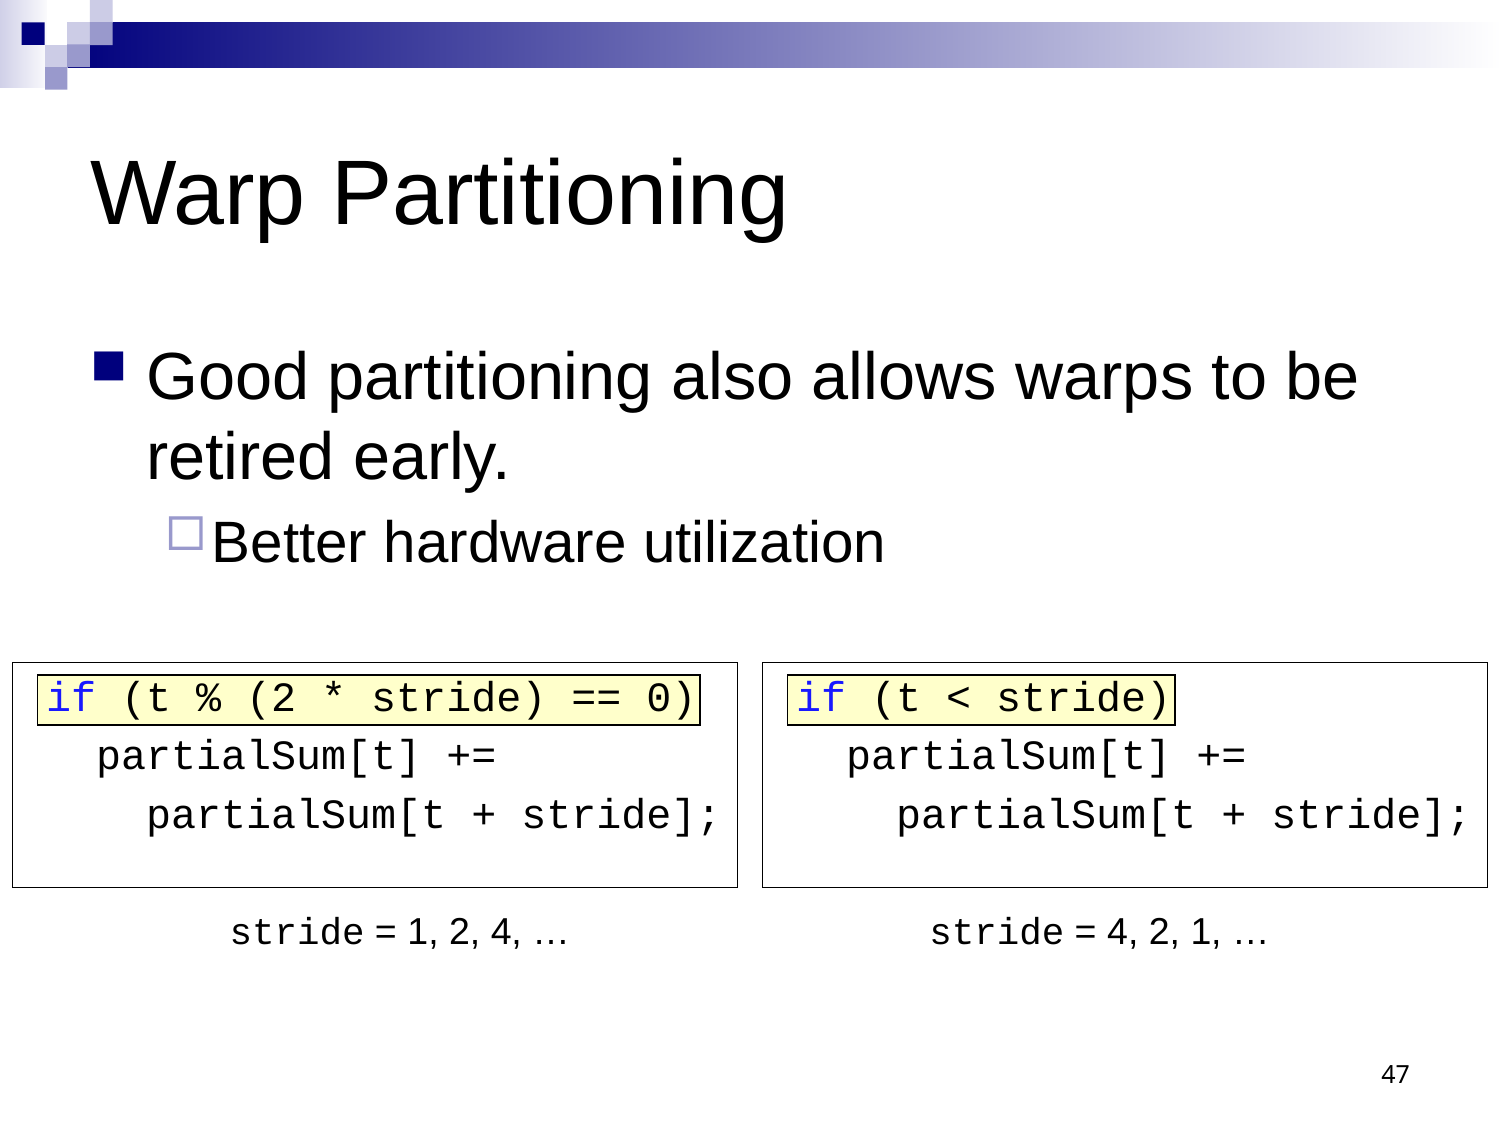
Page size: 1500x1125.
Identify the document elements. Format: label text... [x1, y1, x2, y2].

text_box if (t < stride) partialSum[t] += partialSum[t + stride]; [762, 662, 1488, 888]
text_box stride = 1, 2, 4, … [214, 899, 586, 960]
title Warp Partitioning [75, 75, 1425, 300]
text_box if (t % (2 * stride) == 0) partialSum[t] += partialSum[t + stride]; [12, 662, 738, 888]
list Good partitioning also allows warps to be retired early. Better hardware utilization [75, 324, 1425, 500]
text_box stride = 4, 2, 1, … [914, 899, 1286, 960]
slide_number 47 [1074, 1024, 1426, 1101]
